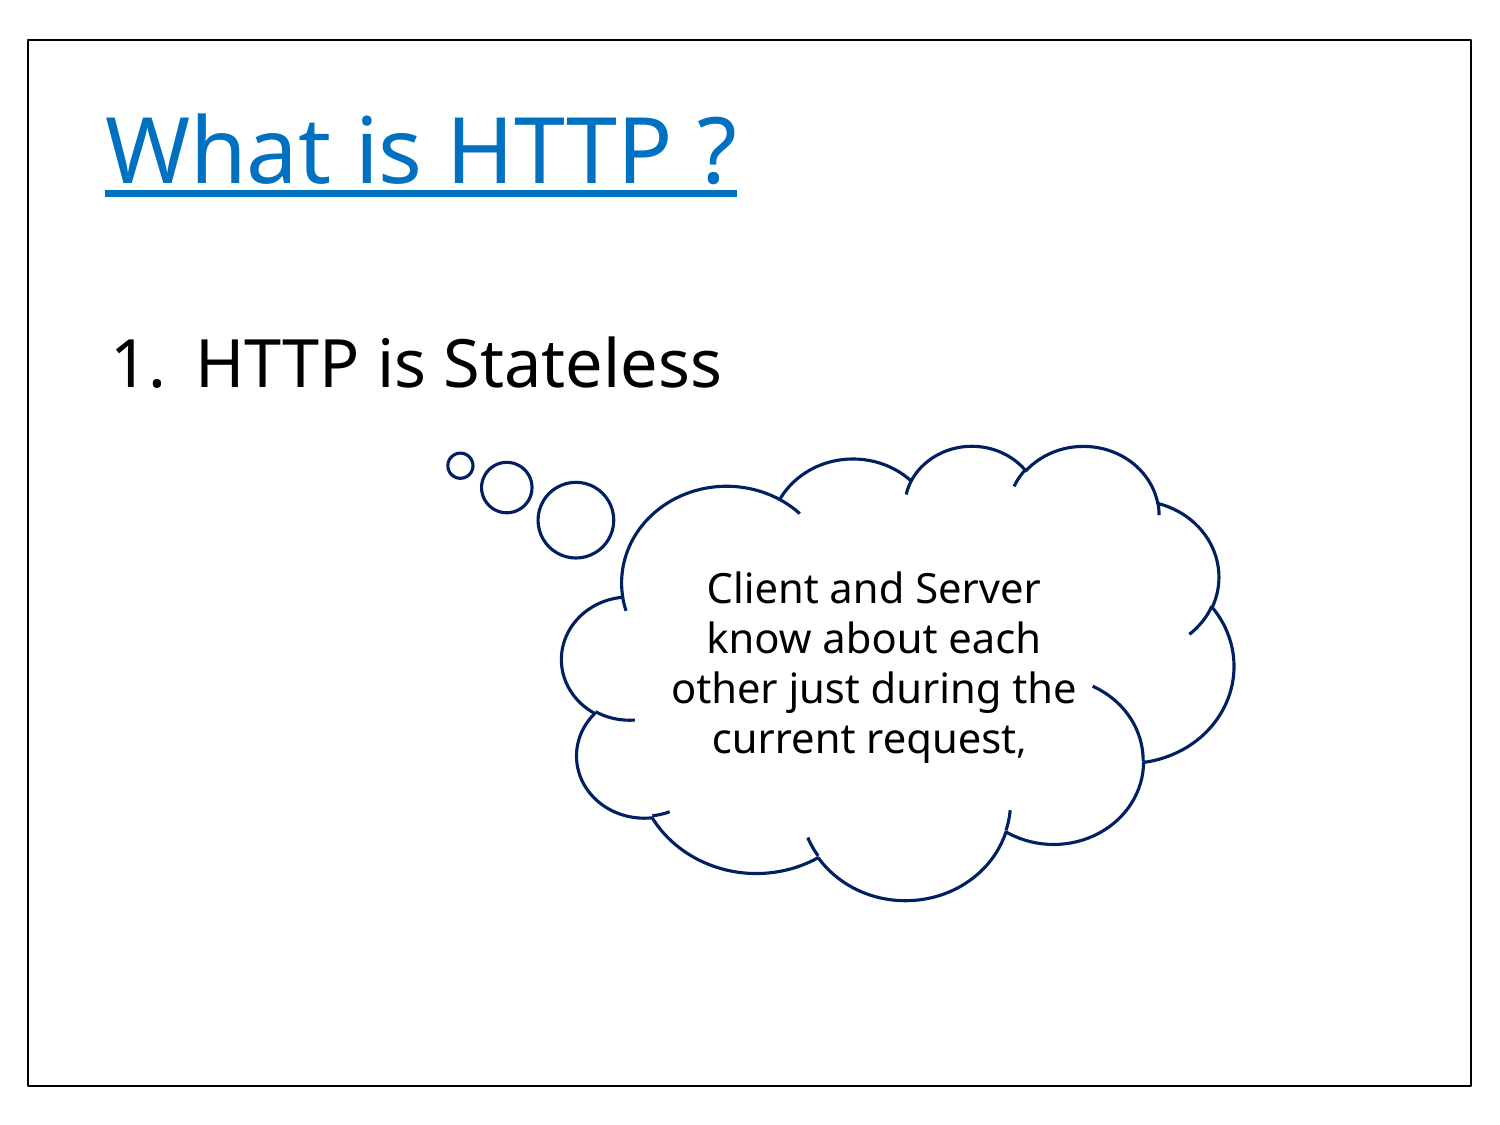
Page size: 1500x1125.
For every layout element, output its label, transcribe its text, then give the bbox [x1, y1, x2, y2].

text_box Client and Server know about each other just during the current request, [538, 482, 614, 559]
title What is HTTP ? [89, 70, 1305, 236]
text_box Client and Server know about each other just during the current request, [481, 462, 533, 513]
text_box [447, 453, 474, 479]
text_box Client and Server know about each other just during the current request, [561, 446, 1235, 901]
list HTTP is Stateless [89, 236, 1399, 900]
